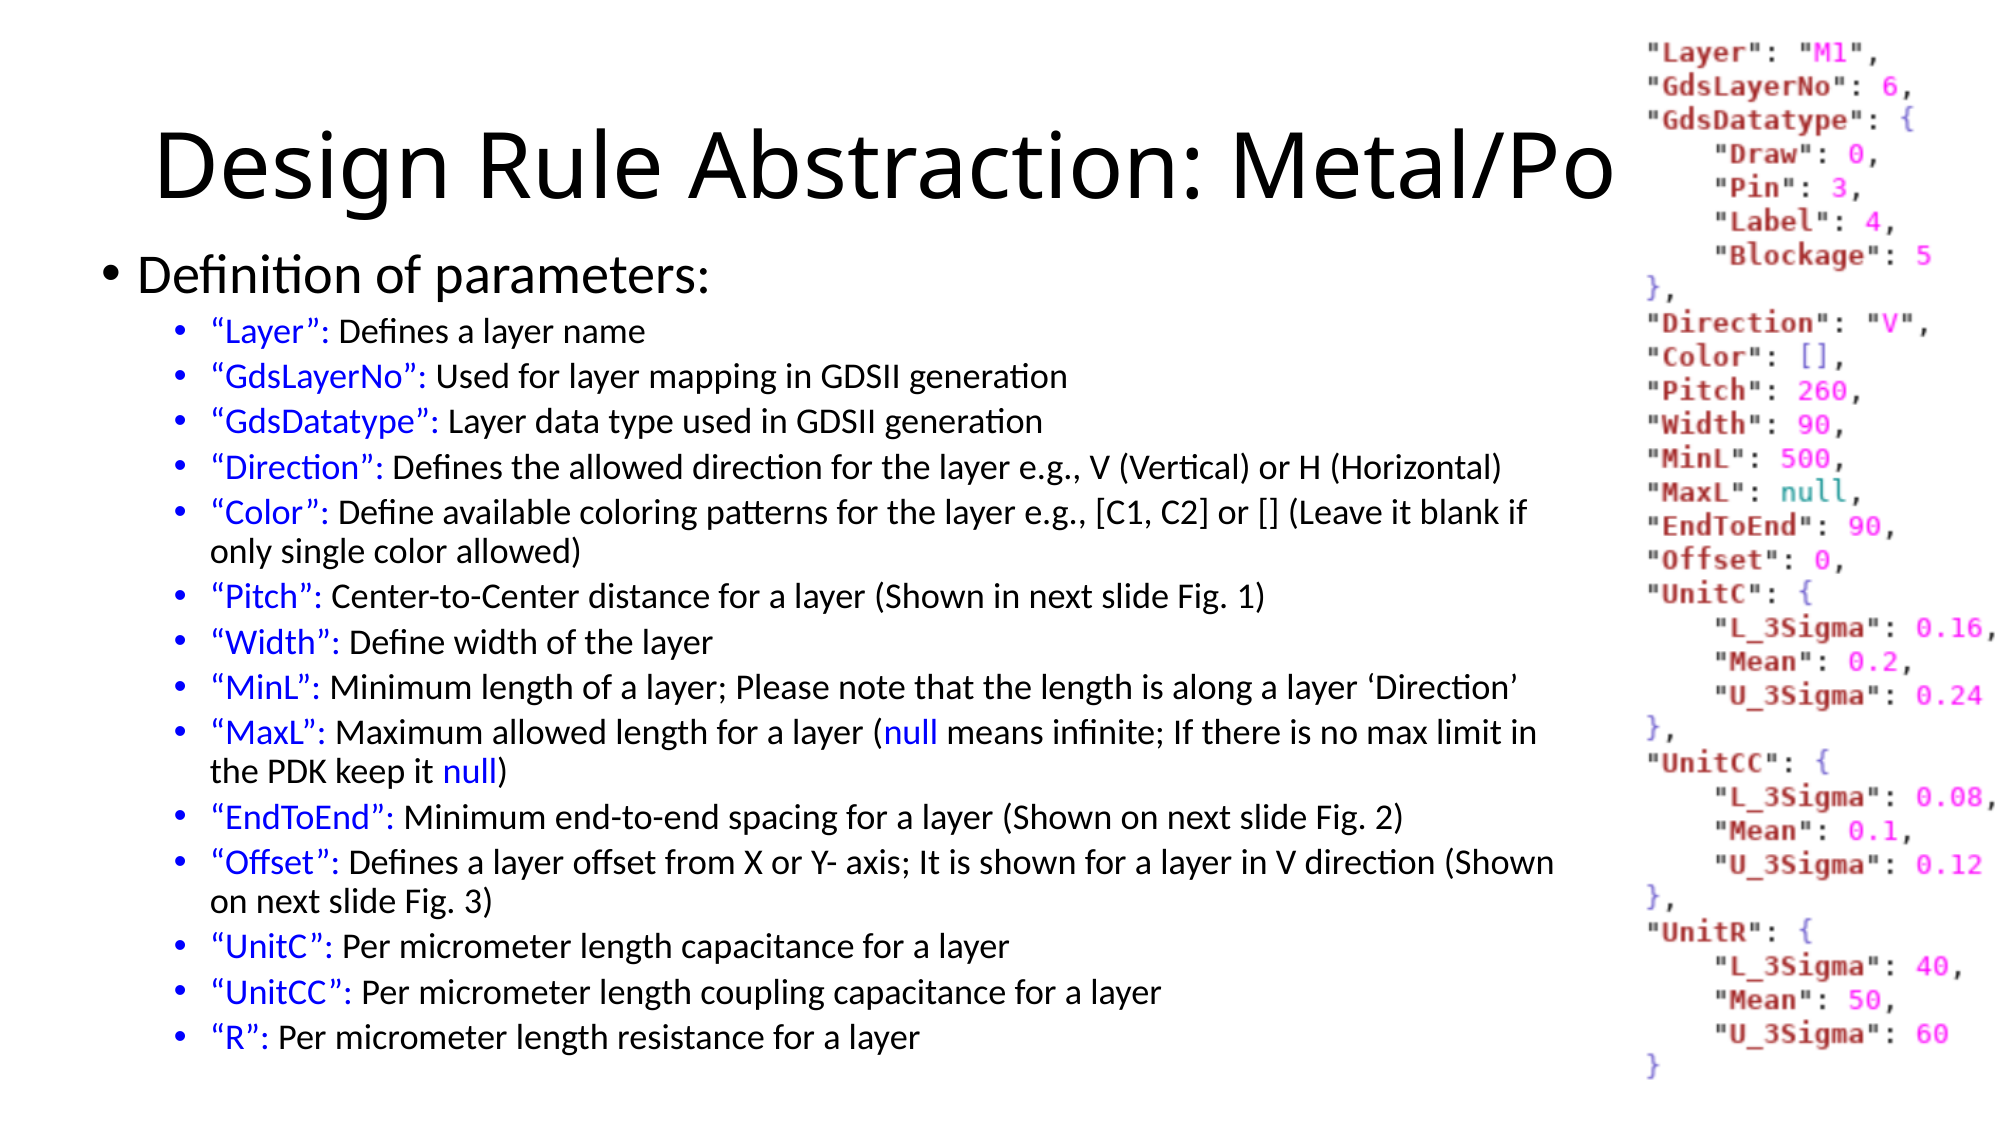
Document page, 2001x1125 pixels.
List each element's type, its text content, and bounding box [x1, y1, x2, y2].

picture [1613, 0, 2001, 1125]
title Design Rule Abstraction: Metal/Poly [137, 59, 1613, 278]
list Definition of parameters: “Layer”: Defines a layer name “GdsLayerNo”: Used for layer mapping in GDSII generation “GdsDatatype”: Layer data type used in GDSII generation “Direction”: Defines the allowed direction for the layer e.g., V (Vertical) or H (Horizontal) “Color”: Define available coloring patterns for the layer e.g., [C1, C2] or [] (Leave it blank if only single color allowed) “Pitch”: Center-to-Center distance for a layer (Shown in next slide Fig. 1) “Width”: Define width of the layer “MinL”: Minimum length of a layer; Please note that the length is along a layer ‘Direction’ “MaxL”: Maximum allowed length for a layer (null means infinite; If there is no max limit in the PDK keep it null) “EndToEnd”: Minimum end-to-end spacing for a layer (Shown on next slide Fig. 2) “Offset”: Defines a layer offset from X or Y- axis; It is shown for a layer in V direction (Shown on next slide Fig. 3) “UnitC”: Per micrometer length capacitance for a layer “UnitCC”: Per micrometer length coupling capacitance for a layer “R”: Per micrometer length resistance for a layer [86, 237, 1593, 1066]
